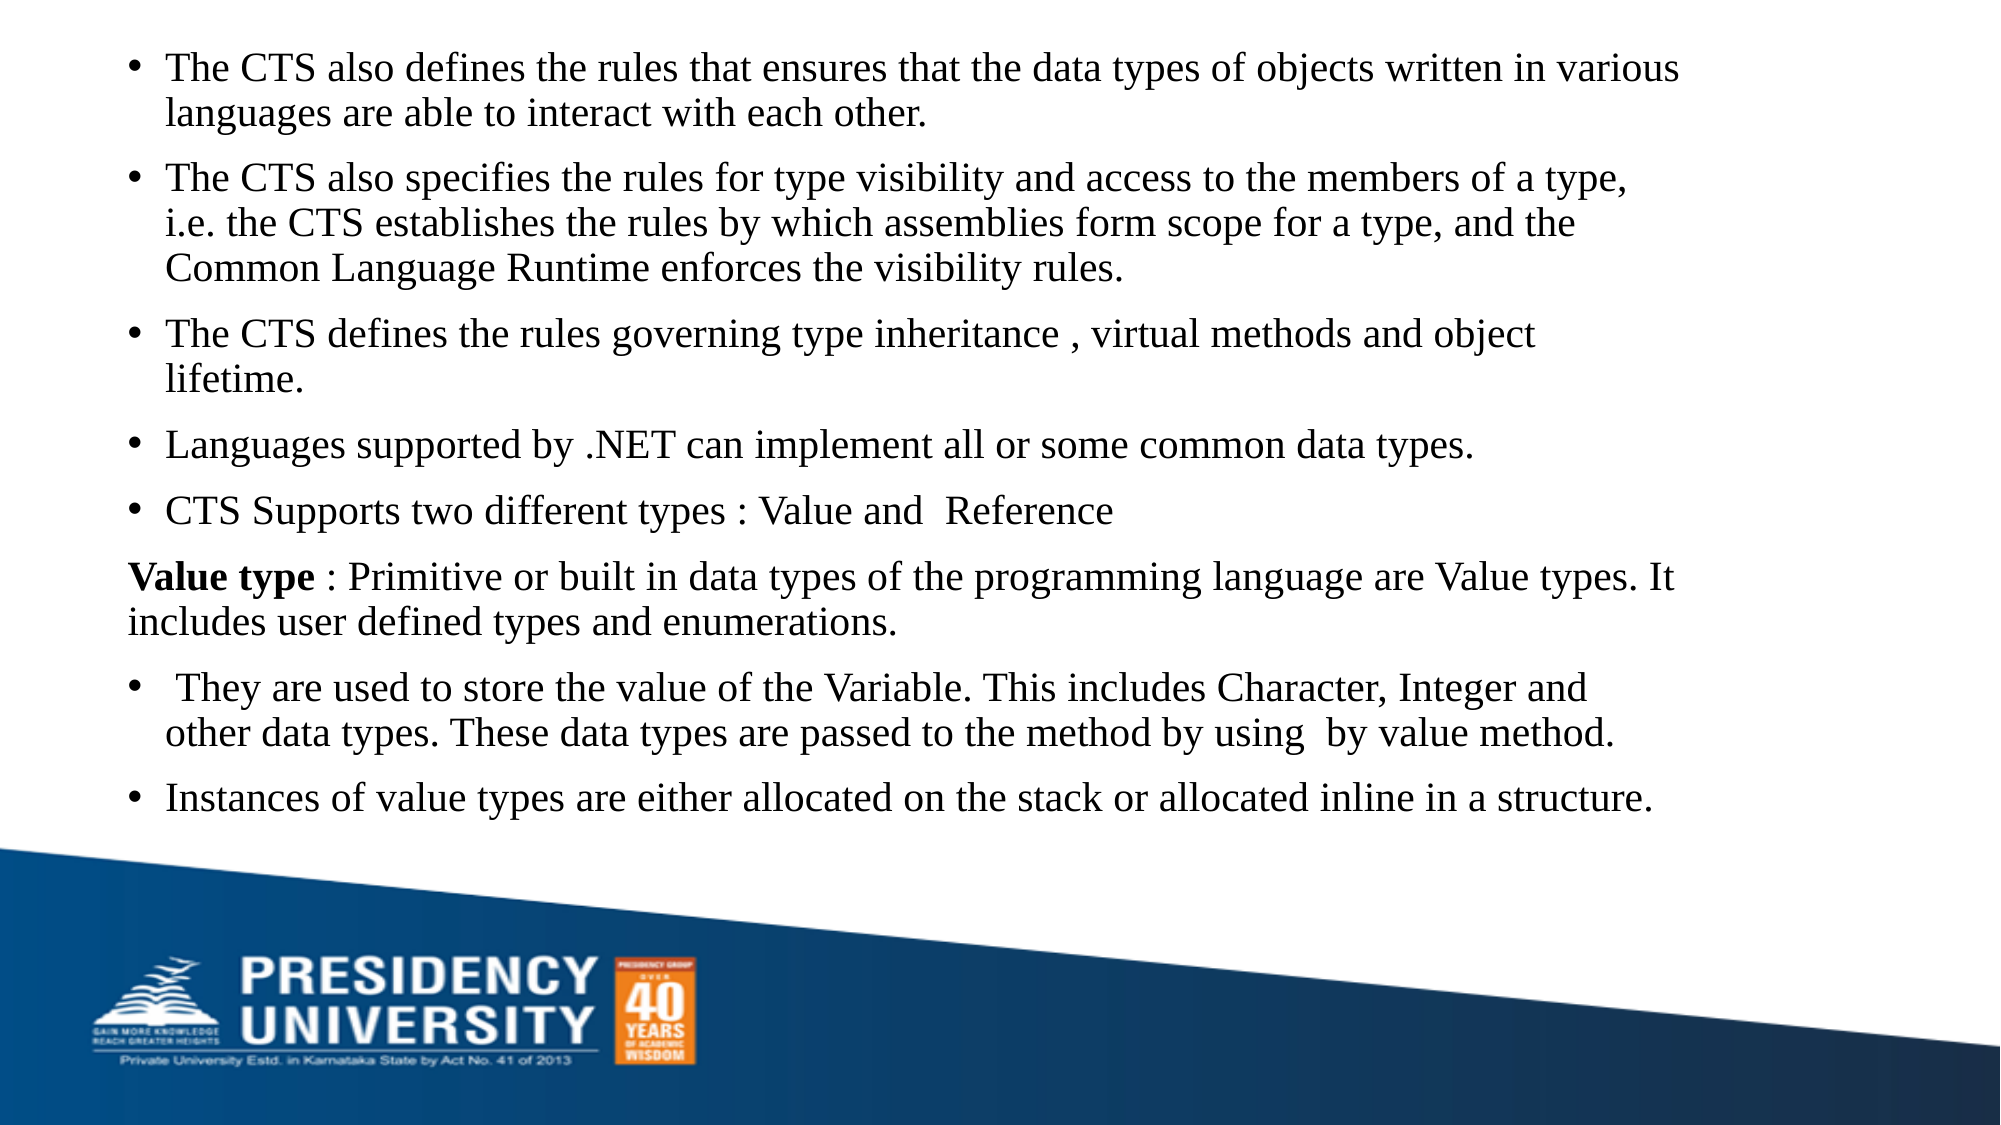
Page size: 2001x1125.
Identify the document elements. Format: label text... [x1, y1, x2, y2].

picture [0, 845, 2000, 1125]
list The CTS also defines the rules that ensures that the data types of objects written in various languages are able to interact with each other. The CTS also specifies the rules for type visibility and access to the members of a type, i.e. the CTS establishes the rules by which assemblies form scope for a type, and the Common Language Runtime enforces the visibility rules. The CTS defines the rules governing type inheritance , virtual methods and object lifetime. Languages supported by .NET can implement all or some common data types. CTS Supports two different types : Value and Reference Value type : Primitive or built in data types of the programming language are Value types. It includes user defined types and enumerations. They are used to store the value of the Variable. This includes Character, Integer and other data types. These data types are passed to the method by using by value method. Instances of value types are either allocated on the stack or allocated inline in a structure. [112, 37, 1700, 1005]
